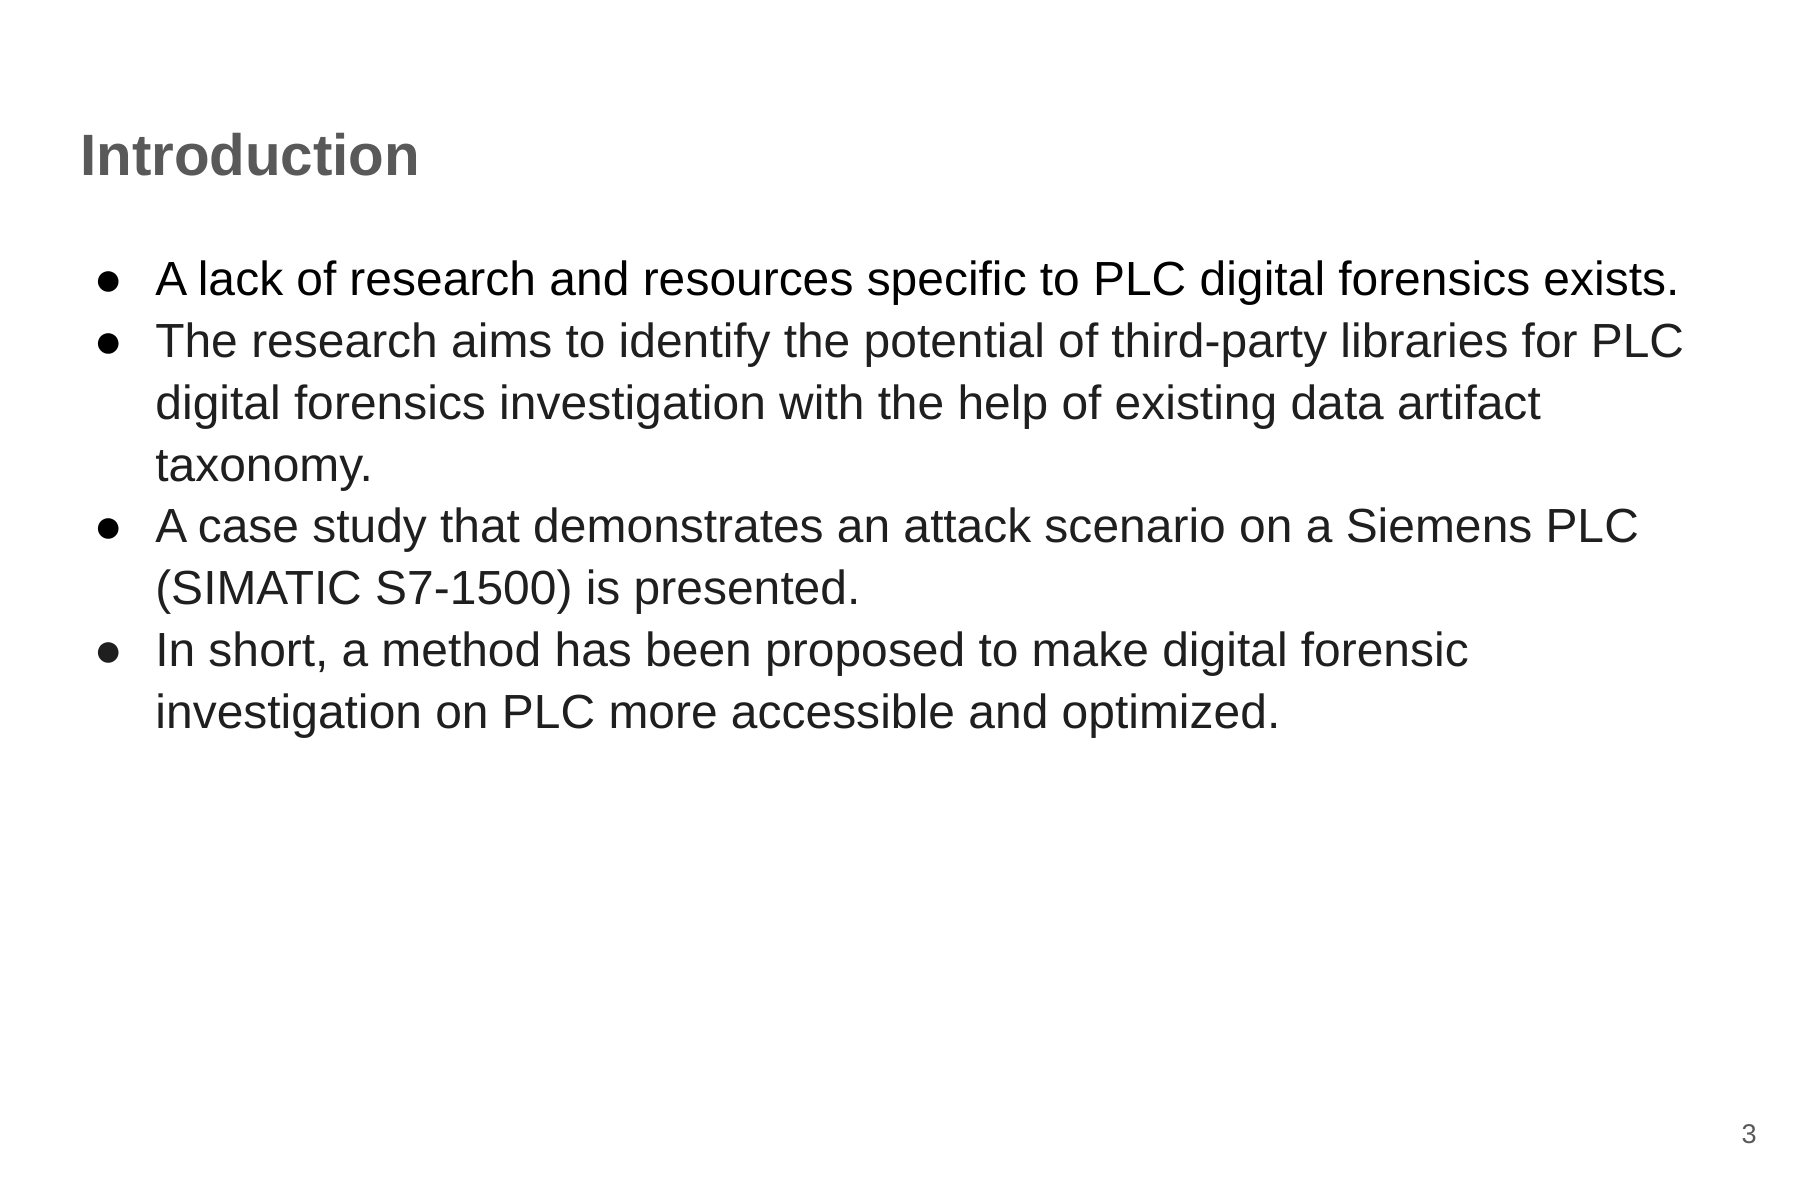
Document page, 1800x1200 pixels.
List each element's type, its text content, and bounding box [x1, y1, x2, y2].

title Introduction [61, 103, 1739, 224]
slide_number ‹#› [1667, 1087, 1776, 1180]
list A lack of research and resources specific to PLC digital forensics exists. The research aims to identify the potential of third-party libraries for PLC digital forensics investigation with the help of existing data artifact taxonomy. A case study that demonstrates an attack scenario on a Siemens PLC (SIMATIC S7-1500) is presented. In short, a method has been proposed to make digital forensic investigation on PLC more accessible and optimized. [61, 224, 1739, 1123]
